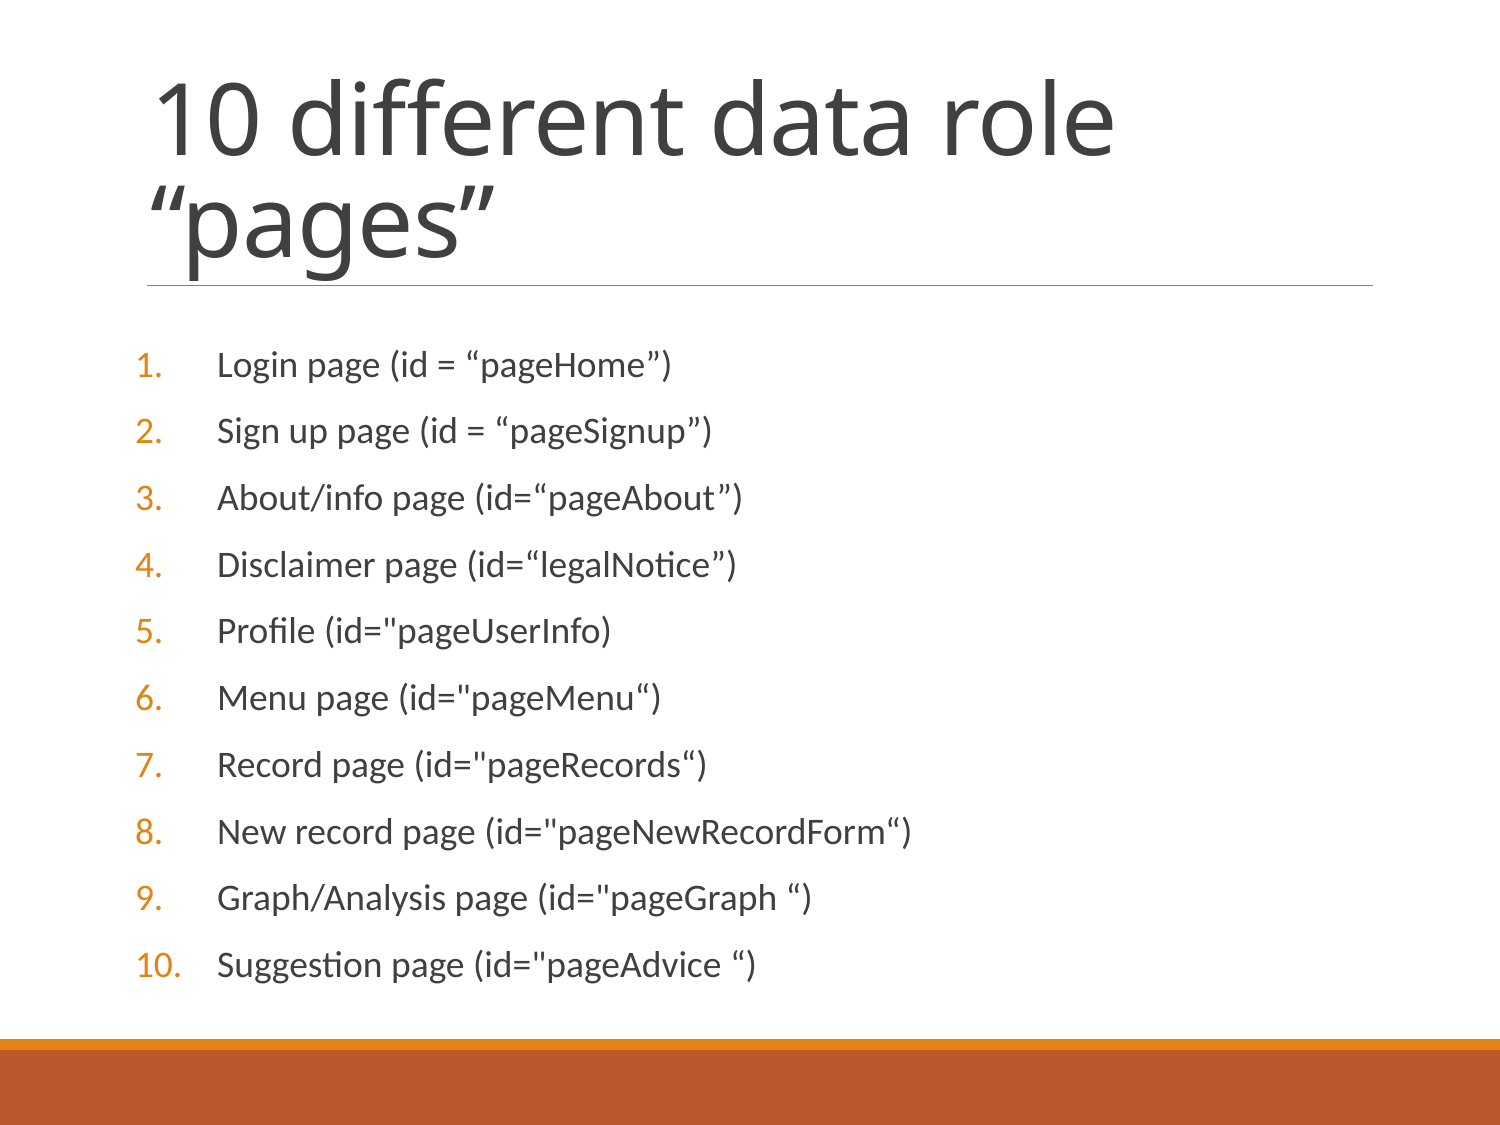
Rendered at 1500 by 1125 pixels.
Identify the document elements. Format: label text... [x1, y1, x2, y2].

list Login page (id = “pageHome”) Sign up page (id = “pageSignup”) About/info page (id=“pageAbout”) Disclaimer page (id=“legalNotice”) Profile (id="pageUserInfo) Menu page (id="pageMenu“) Record page (id="pageRecords“) New record page (id="pageNewRecordForm“) Graph/Analysis page (id="pageGraph “) Suggestion page (id="pageAdvice “) [135, 337, 1373, 998]
title 10 different data role “pages” [135, 47, 1373, 285]
